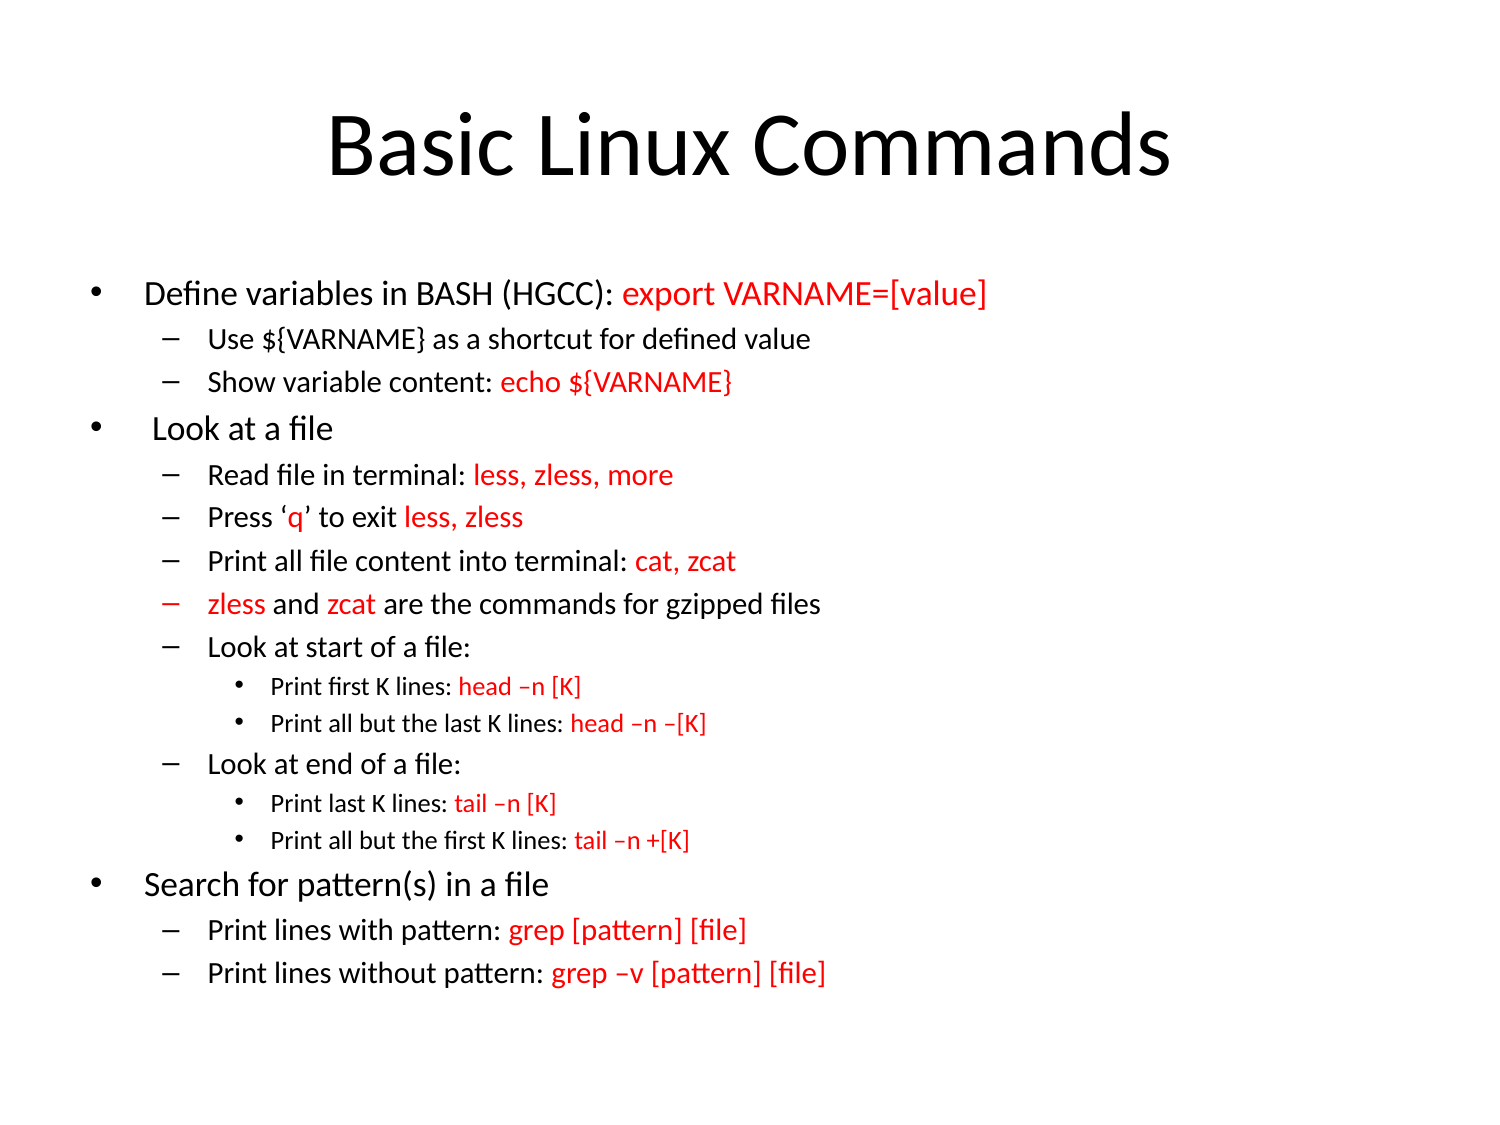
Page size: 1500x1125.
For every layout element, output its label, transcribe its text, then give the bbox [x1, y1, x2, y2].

title Basic Linux Commands [75, 45, 1425, 233]
list Define variables in BASH (HGCC): export VARNAME=[value] Use ${VARNAME} as a shortcut for defined value Show variable content: echo ${VARNAME} Look at a file Read file in terminal: less, zless, more Press ‘q’ to exit less, zless Print all file content into terminal: cat, zcat zless and zcat are the commands for gzipped files Look at start of a file: Print first K lines: head –n [K] Print all but the last K lines: head –n –[K] Look at end of a file: Print last K lines: tail –n [K] Print all but the first K lines: tail –n +[K] Search for pattern(s) in a file Print lines with pattern: grep [pattern] [file] Print lines without pattern: grep –v [pattern] [file] [75, 262, 1425, 1005]
